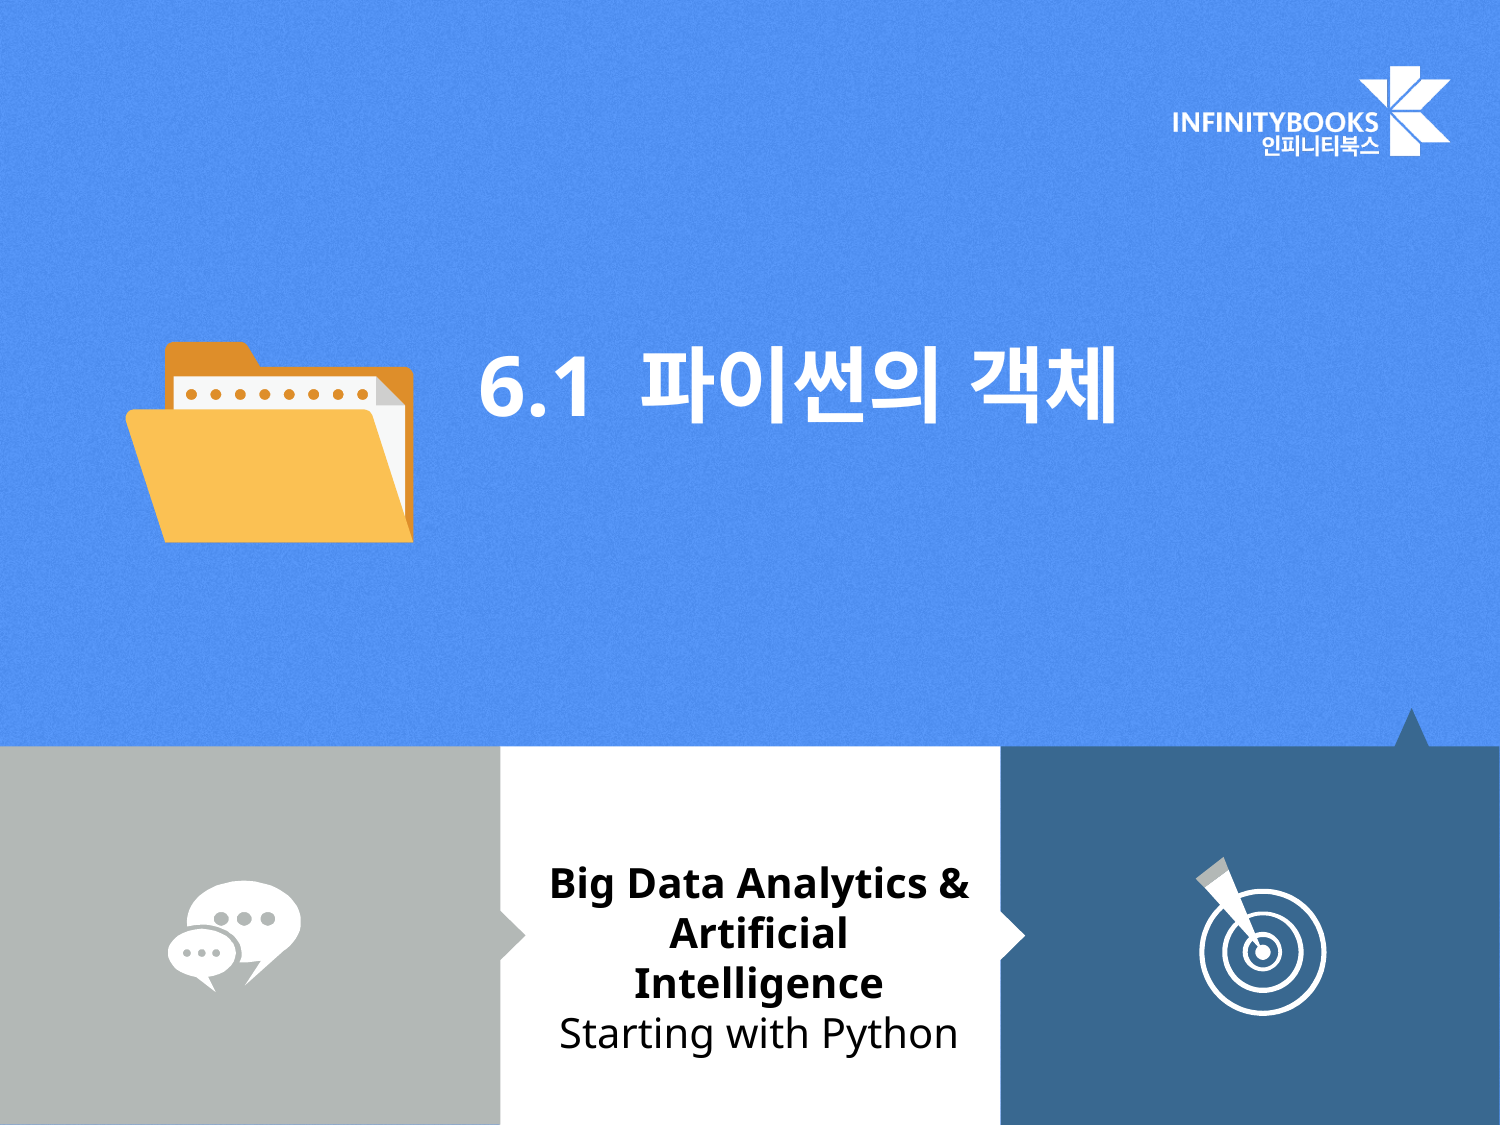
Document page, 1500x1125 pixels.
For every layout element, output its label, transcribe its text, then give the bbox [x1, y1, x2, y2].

text_box Big Data Analytics & Artificial Intelligence Starting with Python [525, 849, 993, 1065]
picture [0, 0, 1500, 746]
title 6.1 파이썬의 객체 [464, 345, 1472, 563]
